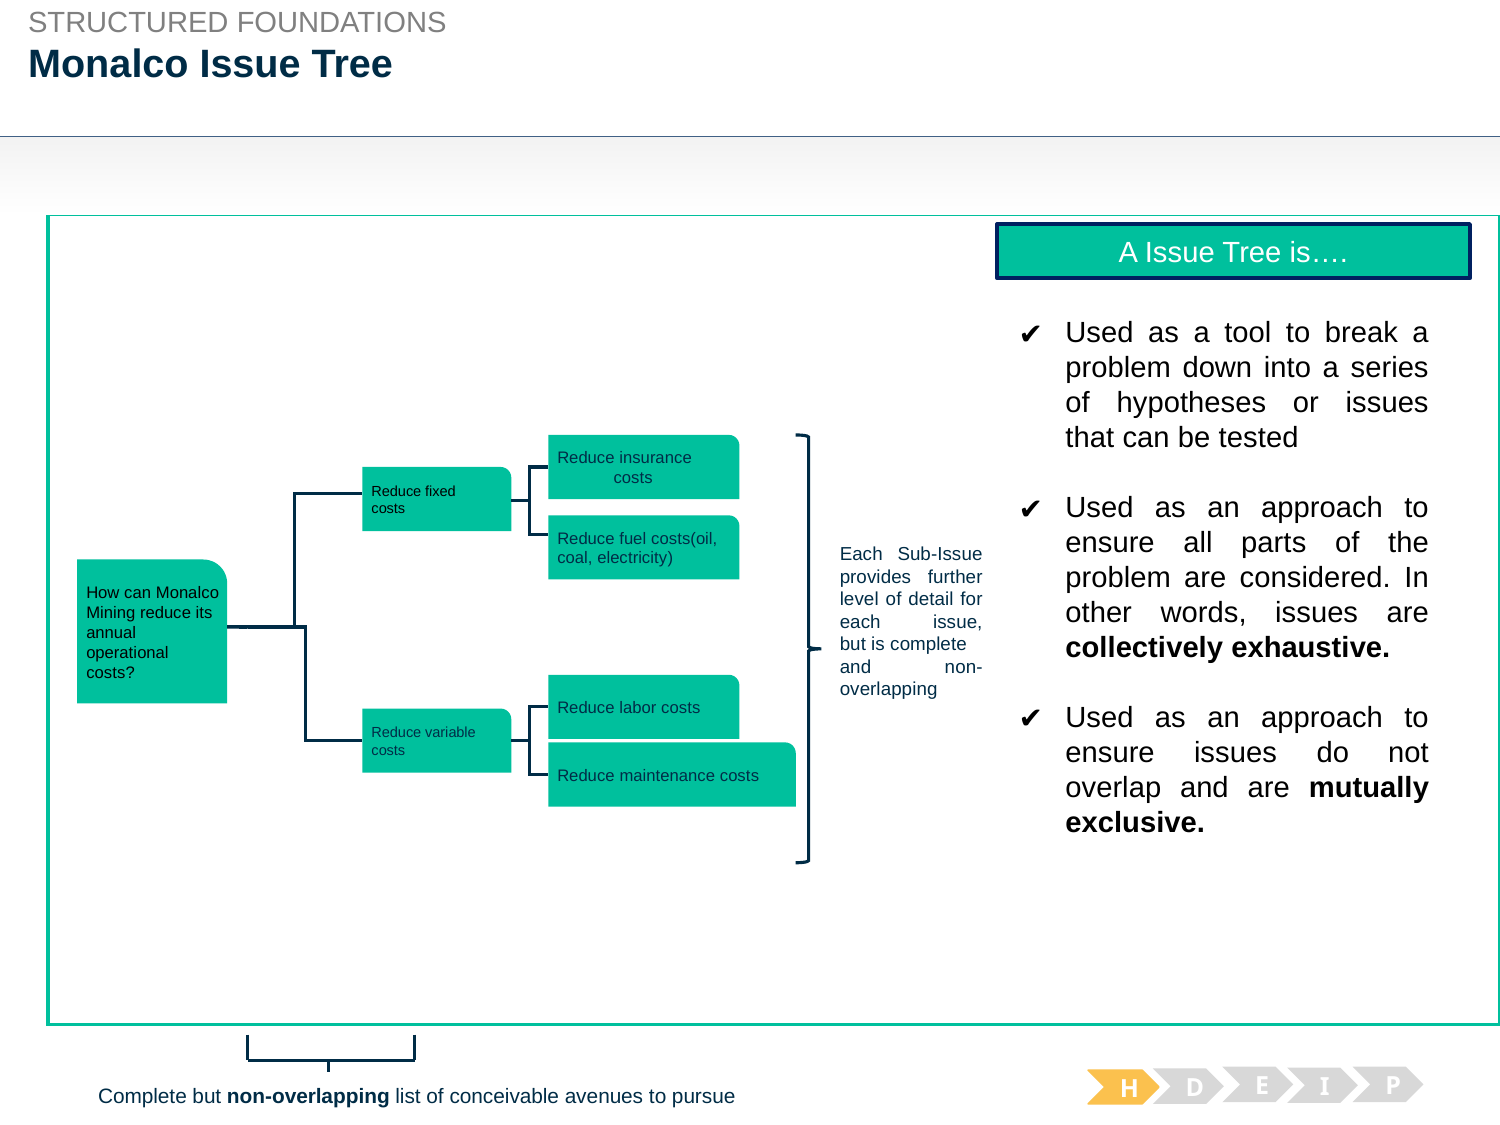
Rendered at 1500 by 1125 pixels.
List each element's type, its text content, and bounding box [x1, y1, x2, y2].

text_box Reduce insurance costs [548, 434, 740, 500]
text_box [48, 221, 1500, 1025]
text_box Used as a tool to break a problem down into a series of hypotheses or issues that can be tested Used as an approach to ensure all parts of the problem are considered. In other words, issues are collectively exhaustive. Used as an approach to ensure issues do not overlap and are mutually exclusive. [1003, 306, 1445, 846]
title Monalco Issue Tree [28, 37, 1442, 134]
text_box Complete but non-overlapping list of conceivable avenues to pursue [83, 1075, 783, 1116]
text_box Reduce fixed costs [362, 466, 507, 532]
text_box Reduce maintenance costs [548, 742, 795, 807]
text_box A Issue Tree is…. [997, 224, 1470, 279]
text_box Each Sub-Issue provides further level of detail for each issue, but is complete and non-overlapping [824, 534, 998, 708]
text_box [247, 634, 363, 741]
text_box How can Monalco Mining reduce its annual operational costs? [77, 559, 228, 704]
text_box [795, 434, 822, 863]
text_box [0, 136, 1500, 215]
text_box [511, 740, 549, 775]
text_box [511, 500, 549, 535]
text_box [511, 706, 549, 740]
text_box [511, 466, 549, 500]
text_box Reduce fuel costs(oil, coal, electricity) [548, 515, 740, 580]
text_box Reduce variable costs [362, 708, 507, 773]
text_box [226, 493, 363, 627]
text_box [1087, 1066, 1424, 1105]
text_box Reduce labor costs [548, 674, 740, 739]
text_box STRUCTURED FOUNDATIONS [28, 2, 454, 38]
